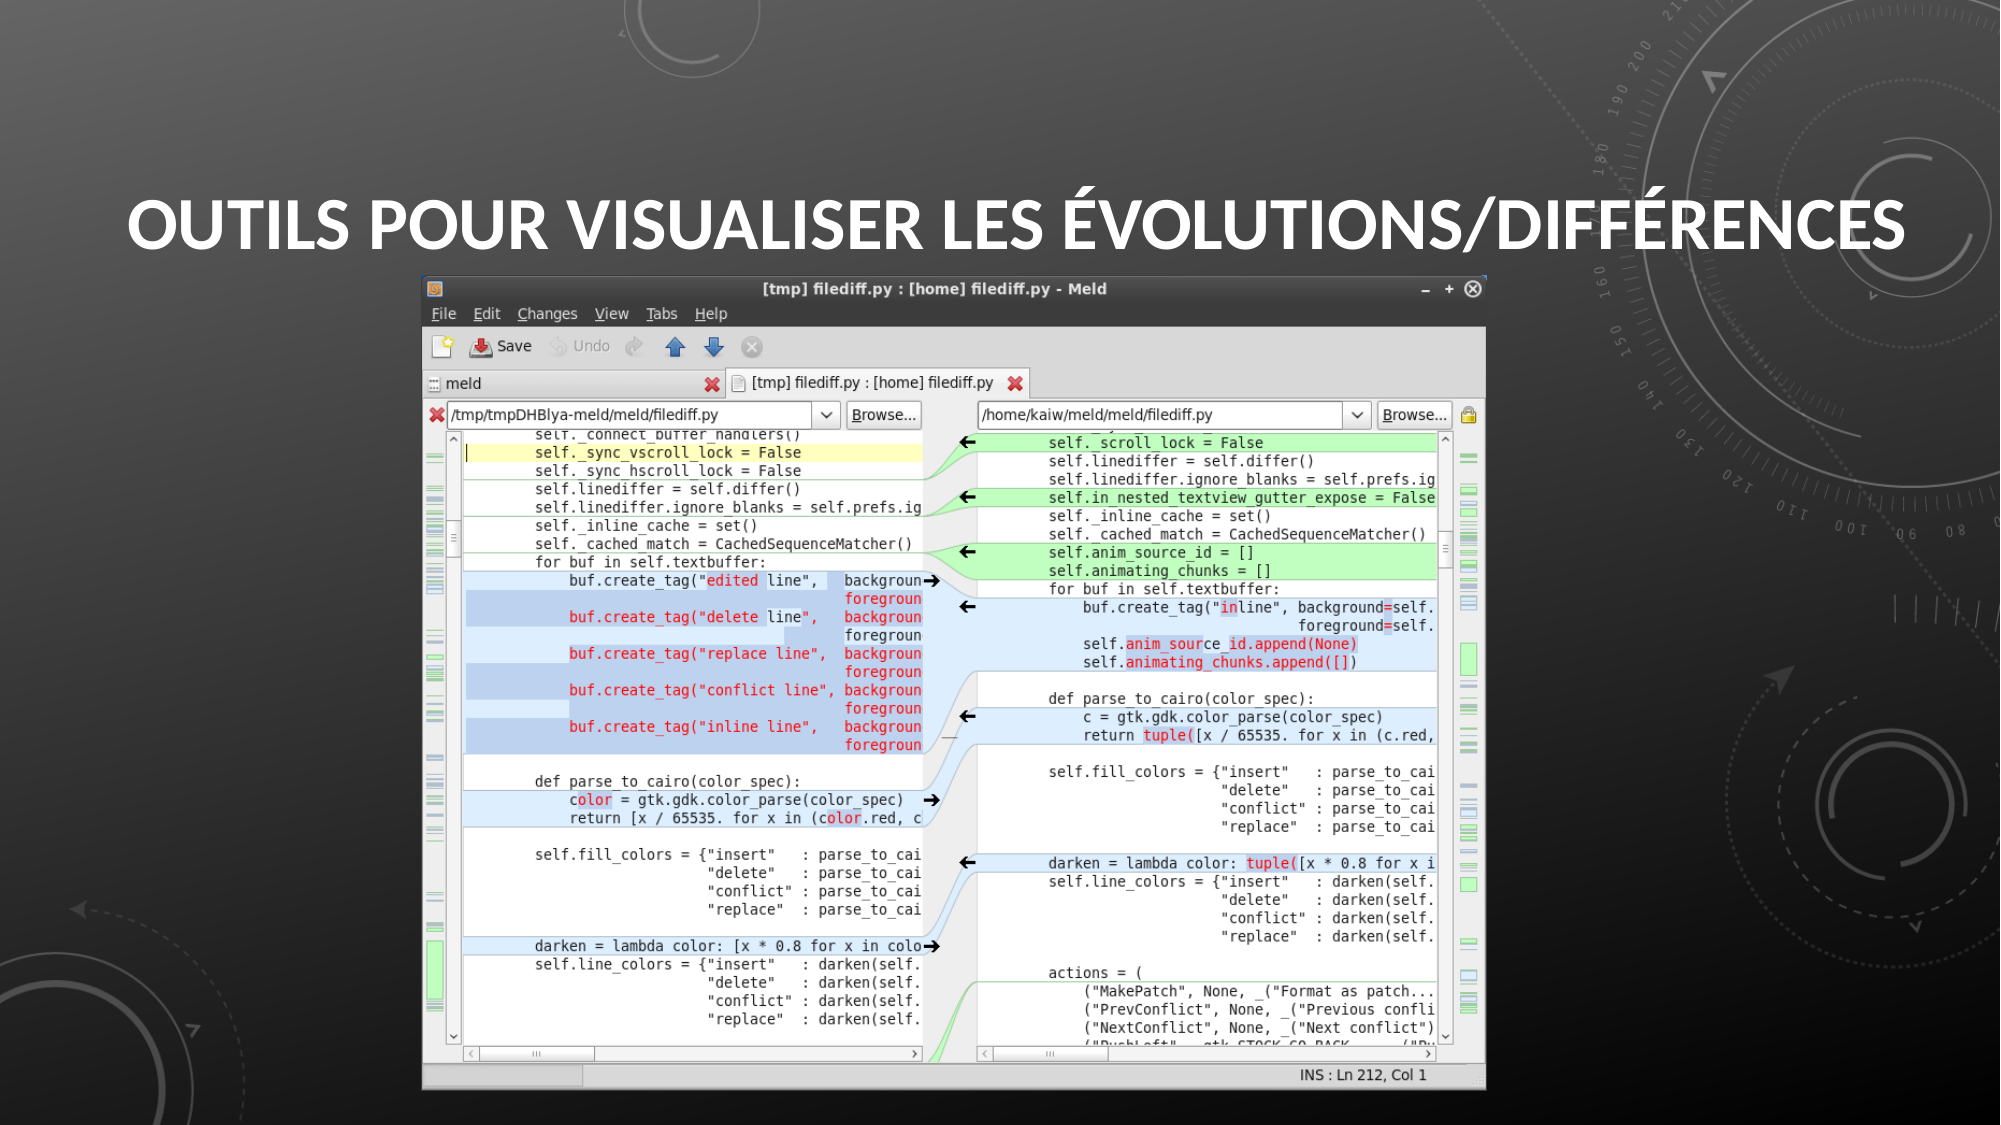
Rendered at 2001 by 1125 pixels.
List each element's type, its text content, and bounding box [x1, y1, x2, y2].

picture [0, 0, 2000, 1125]
text_box OUTILS POUR VISUALISER LES ÉVOLUTIONS/DIFFÉRENCES [112, 99, 2000, 339]
